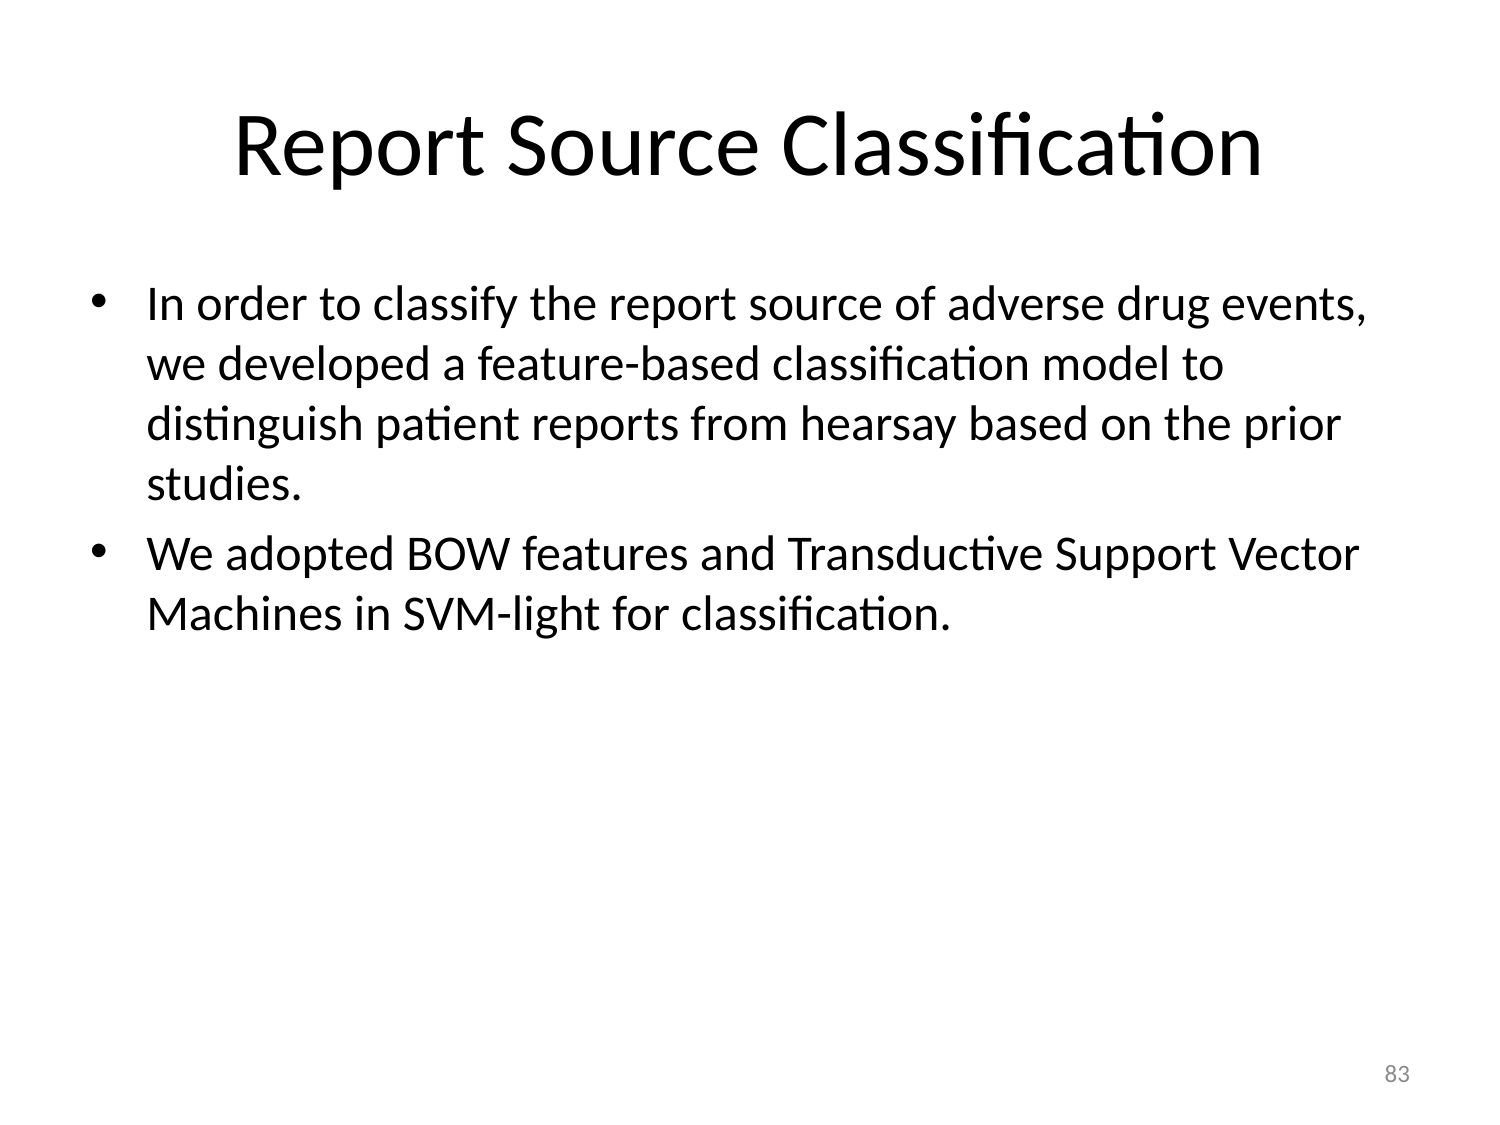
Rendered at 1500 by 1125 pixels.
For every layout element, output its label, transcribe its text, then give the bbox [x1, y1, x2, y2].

title Report Source Classification [75, 45, 1425, 233]
list In order to classify the report source of adverse drug events, we developed a feature-based classification model to distinguish patient reports from hearsay based on the prior studies. We adopted BOW features and Transductive Support Vector Machines in SVM-light for classification. [75, 262, 1425, 1005]
slide_number 83 [1074, 1042, 1425, 1103]
